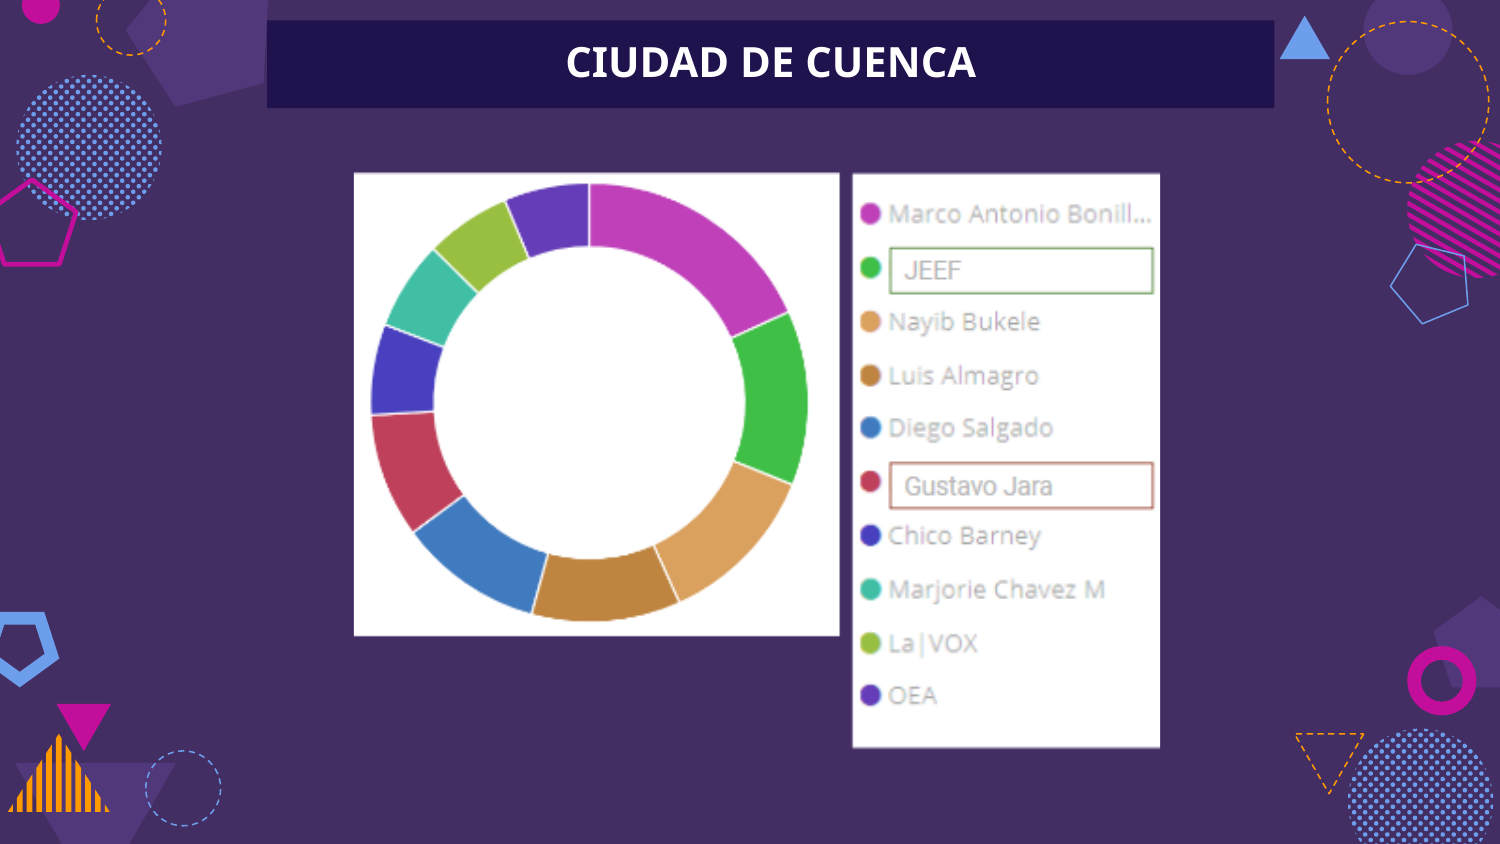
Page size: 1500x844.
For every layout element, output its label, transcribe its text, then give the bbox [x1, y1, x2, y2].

picture [353, 171, 1161, 753]
subtitle CIUDAD DE CUENCA [267, 20, 1275, 109]
